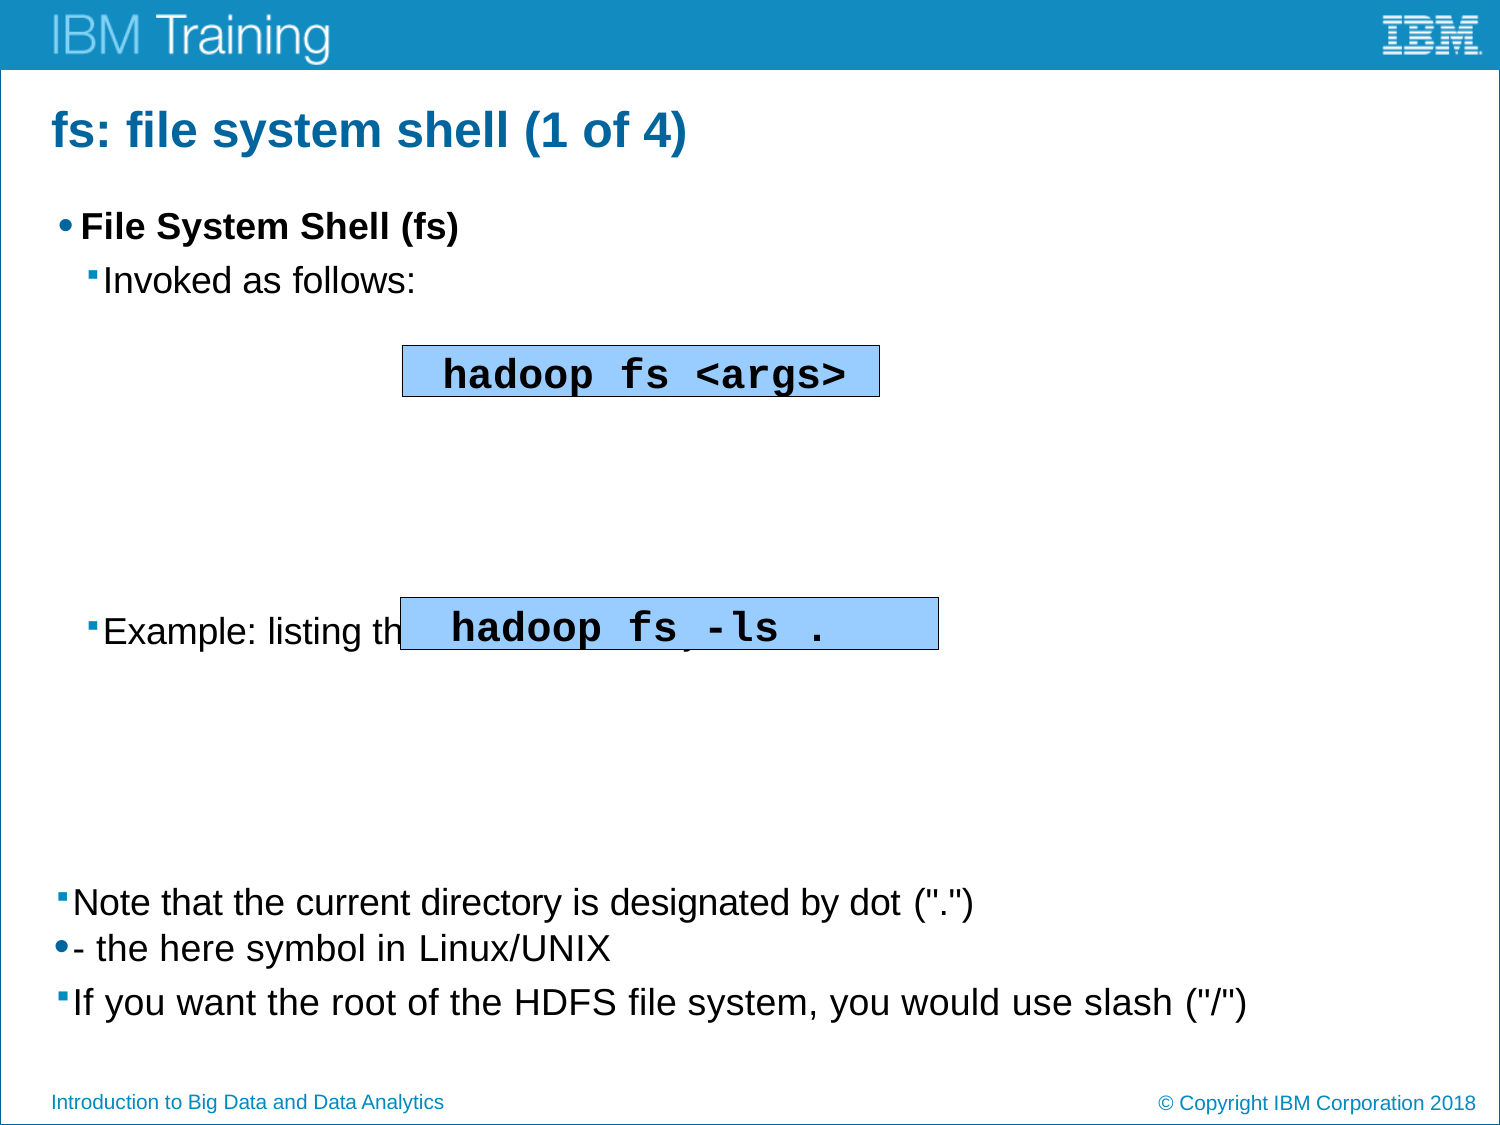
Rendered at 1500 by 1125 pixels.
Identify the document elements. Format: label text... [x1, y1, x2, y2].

list File System Shell (fs) Invoked as follows: Example: listing the current directory in HDFS Note that the current directory is designated by dot (".") - the here symbol in Linux/UNIX If you want the root of the HDFS file system, you would use slash ("/") [38, 195, 1484, 1074]
title fs: file system shell (1 of 4) [36, 75, 1485, 180]
text_box hadoop fs <args> [401, 345, 880, 397]
picture [1158, 1095, 1166, 1109]
picture [1167, 1096, 1173, 1109]
picture [0, 0, 1500, 70]
text_box hadoop fs -ls . [400, 597, 939, 650]
